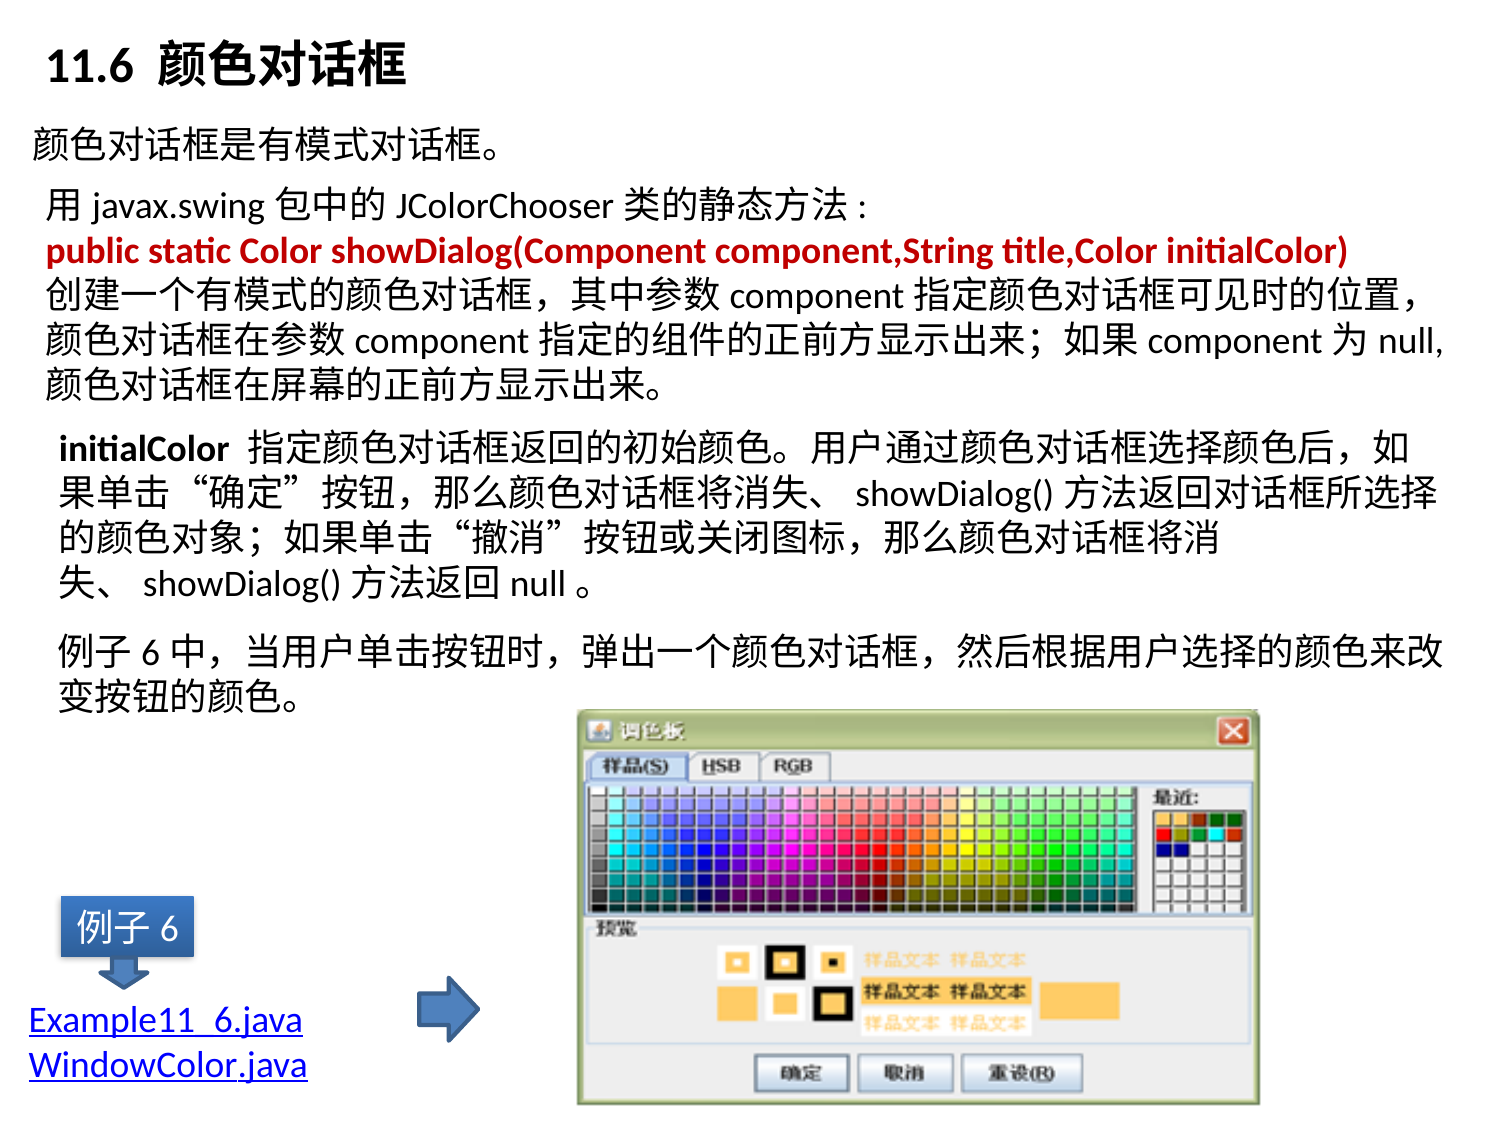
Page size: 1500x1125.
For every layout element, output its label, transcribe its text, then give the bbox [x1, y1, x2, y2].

text_box 用javax.swing包中的JColorChooser类的静态方法: public static Color showDialog(Component component,String title,Color initialColor) 创建一个有模式的颜色对话框，其中参数component指定颜色对话框可见时的位置，颜色对话框在参数component指定的组件的正前方显示出来；如果component为null, 颜色对话框在屏幕的正前方显示出来。 [30, 174, 1483, 414]
text_box [98, 955, 150, 990]
text_box 例子6 [61, 896, 194, 957]
text_box Example11_6.java WindowColor.java [13, 987, 389, 1093]
picture [569, 708, 1267, 1112]
text_box 颜色对话框是有模式对话框。 [17, 113, 1500, 174]
text_box [417, 975, 480, 1043]
text_box 例子6中，当用户单击按钮时，弹出一个颜色对话框，然后根据用户选择的颜色来改变按钮的颜色。 [42, 620, 1462, 725]
text_box initialColor 指定颜色对话框返回的初始颜色。用户通过颜色对话框选择颜色后，如果单击“确定”按钮，那么颜色对话框将消失、showDialog()方法返回对话框所选择的颜色对象；如果单击“撤消”按钮或关闭图标，那么颜色对话框将消失、showDialog()方法返回null。 [44, 416, 1462, 611]
title 11.6 颜色对话框 [29, 0, 585, 101]
